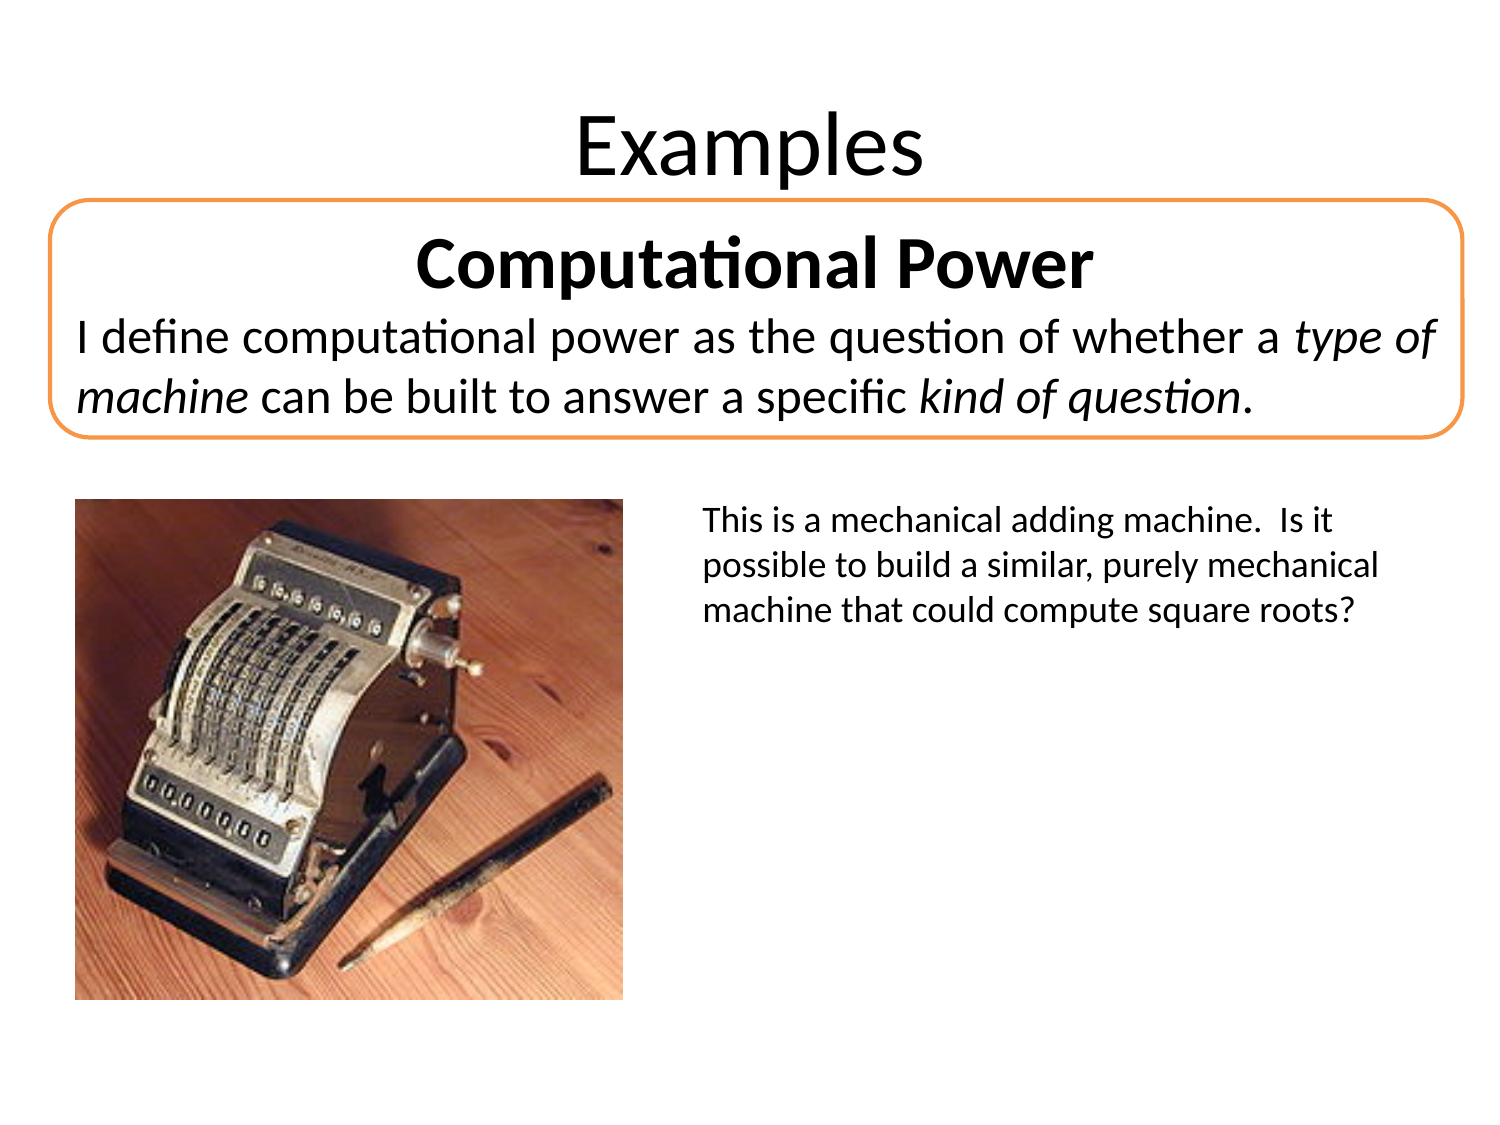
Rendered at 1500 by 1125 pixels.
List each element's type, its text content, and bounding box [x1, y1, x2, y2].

picture [74, 499, 623, 1001]
text_box Computational Power I define computational power as the question of whether a type of machine can be built to answer a specific kind of question. [47, 197, 1465, 440]
title Examples [75, 45, 1425, 200]
text_box This is a mechanical adding machine. Is it possible to build a similar, purely mechanical machine that could compute square roots? [687, 487, 1450, 638]
